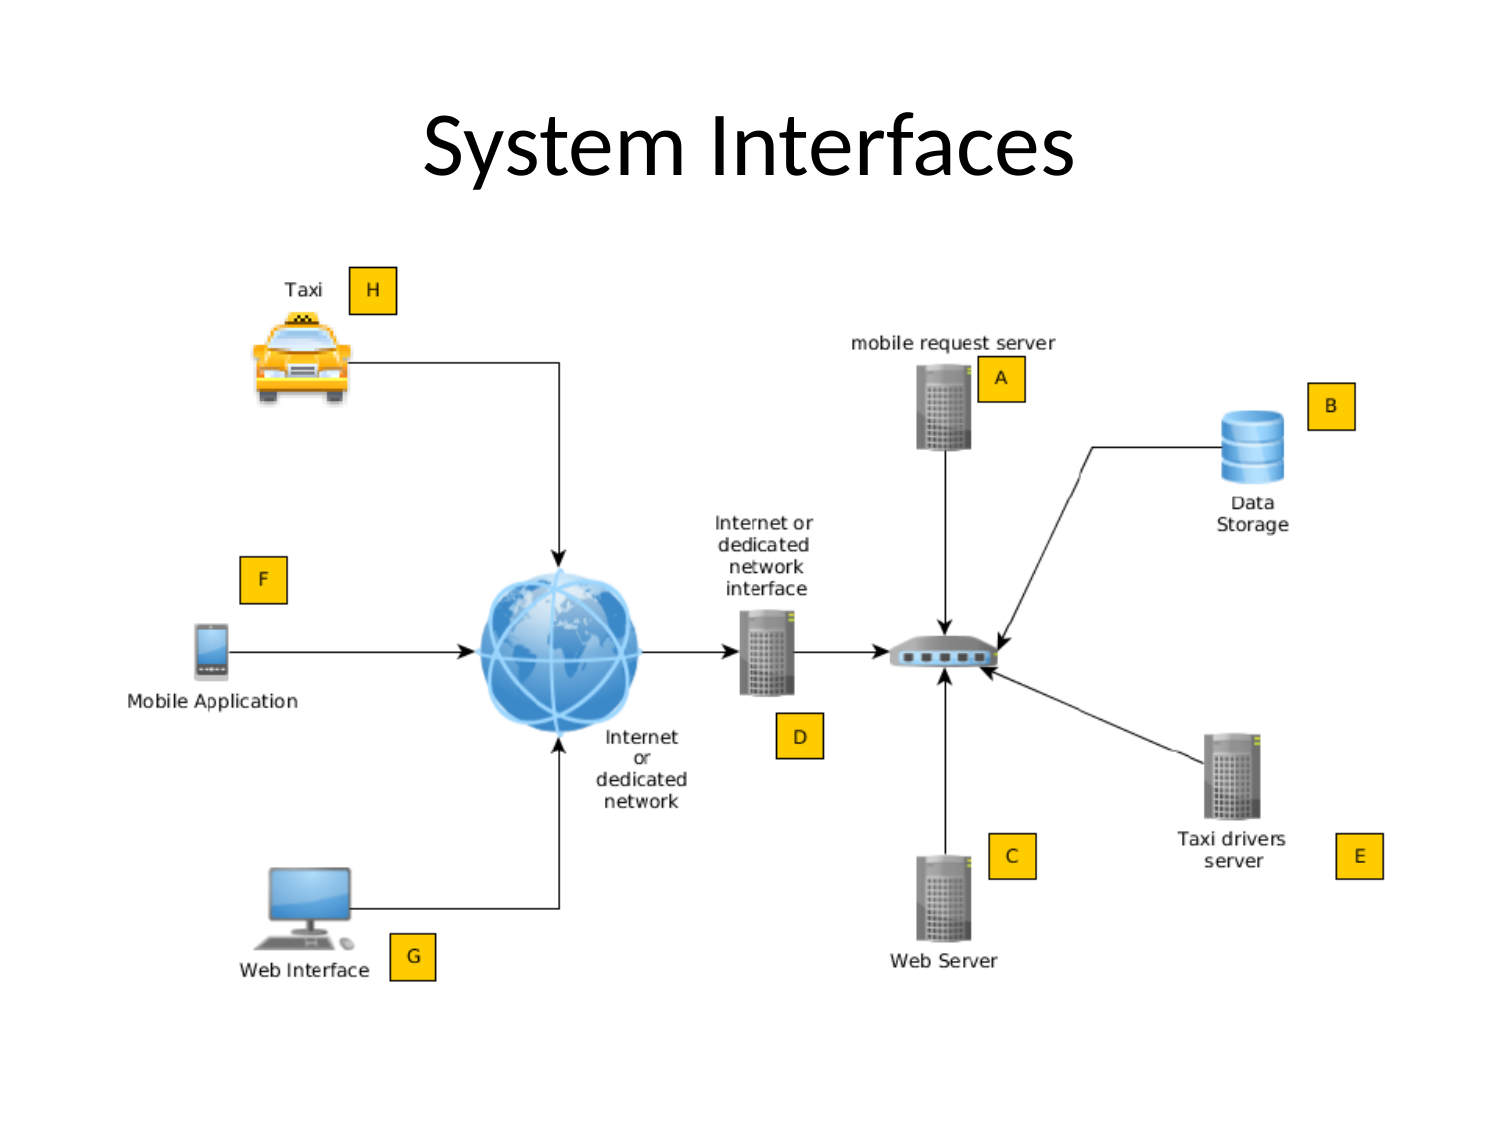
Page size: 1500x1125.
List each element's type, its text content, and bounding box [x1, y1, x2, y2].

title System Interfaces [75, 45, 1425, 233]
picture [88, 231, 1439, 1010]
